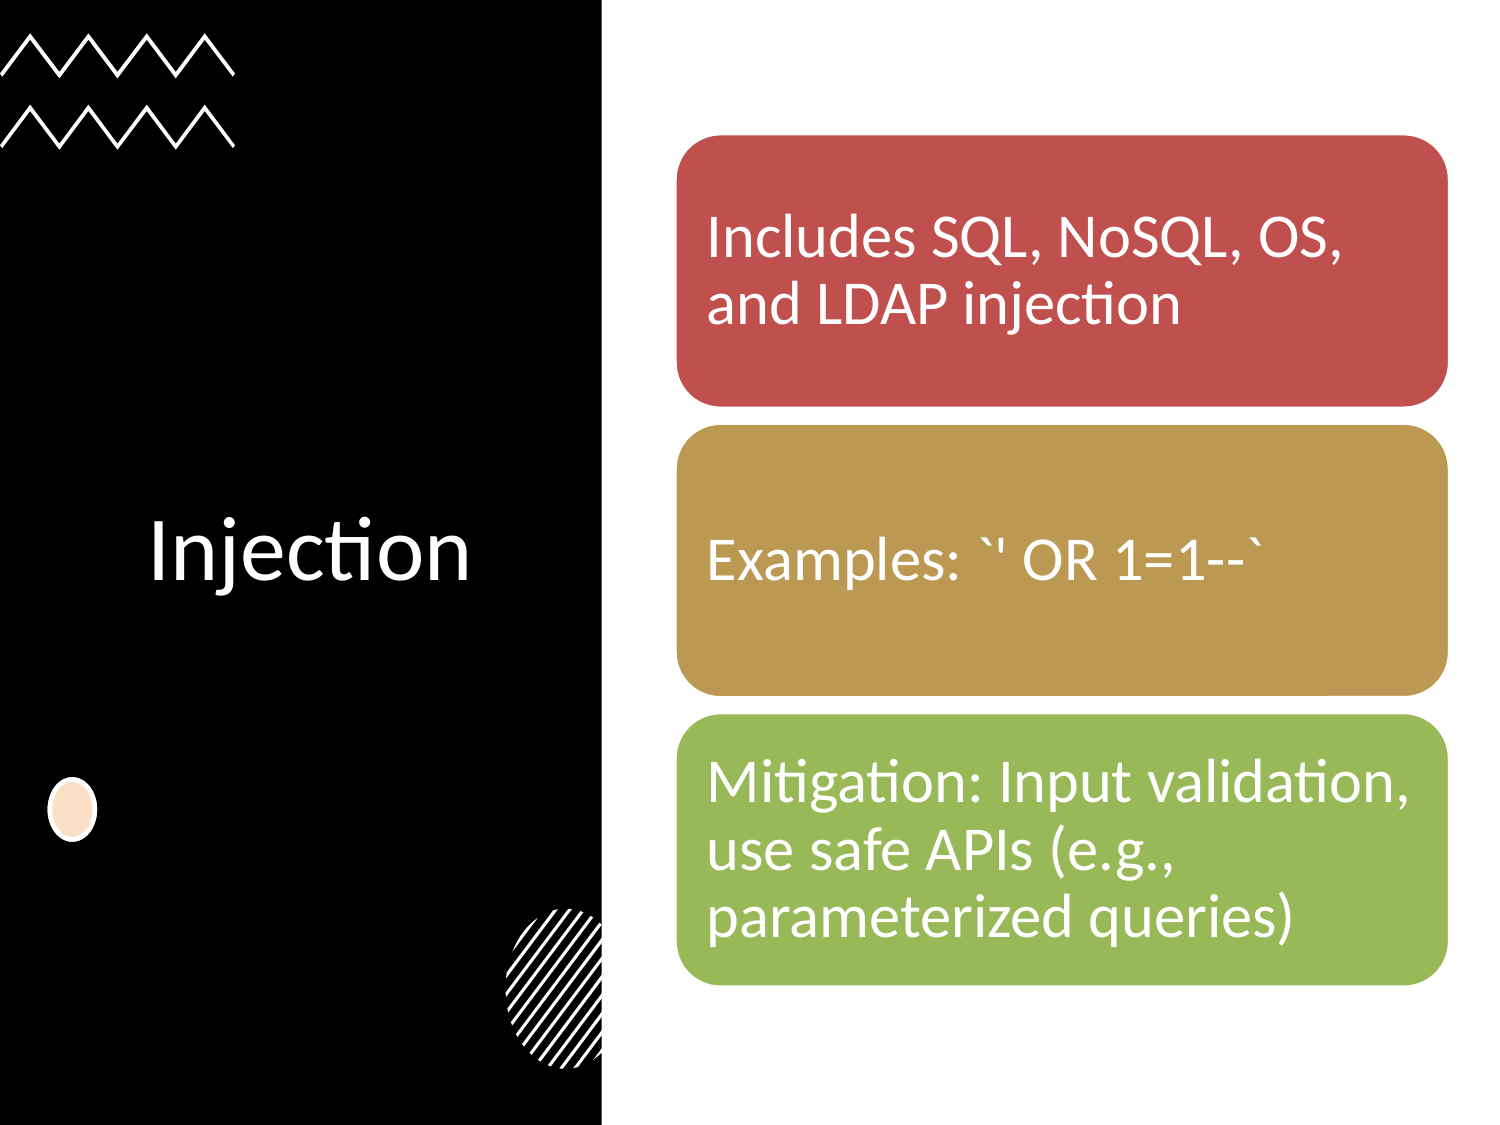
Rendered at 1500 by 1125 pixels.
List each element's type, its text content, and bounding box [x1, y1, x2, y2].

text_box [0, 33, 236, 150]
text_box [602, 0, 1500, 1125]
text_box [49, 779, 95, 840]
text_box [505, 908, 626, 1069]
title Injection [103, 196, 497, 892]
text_box [0, 0, 602, 1125]
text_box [674, 133, 1451, 988]
